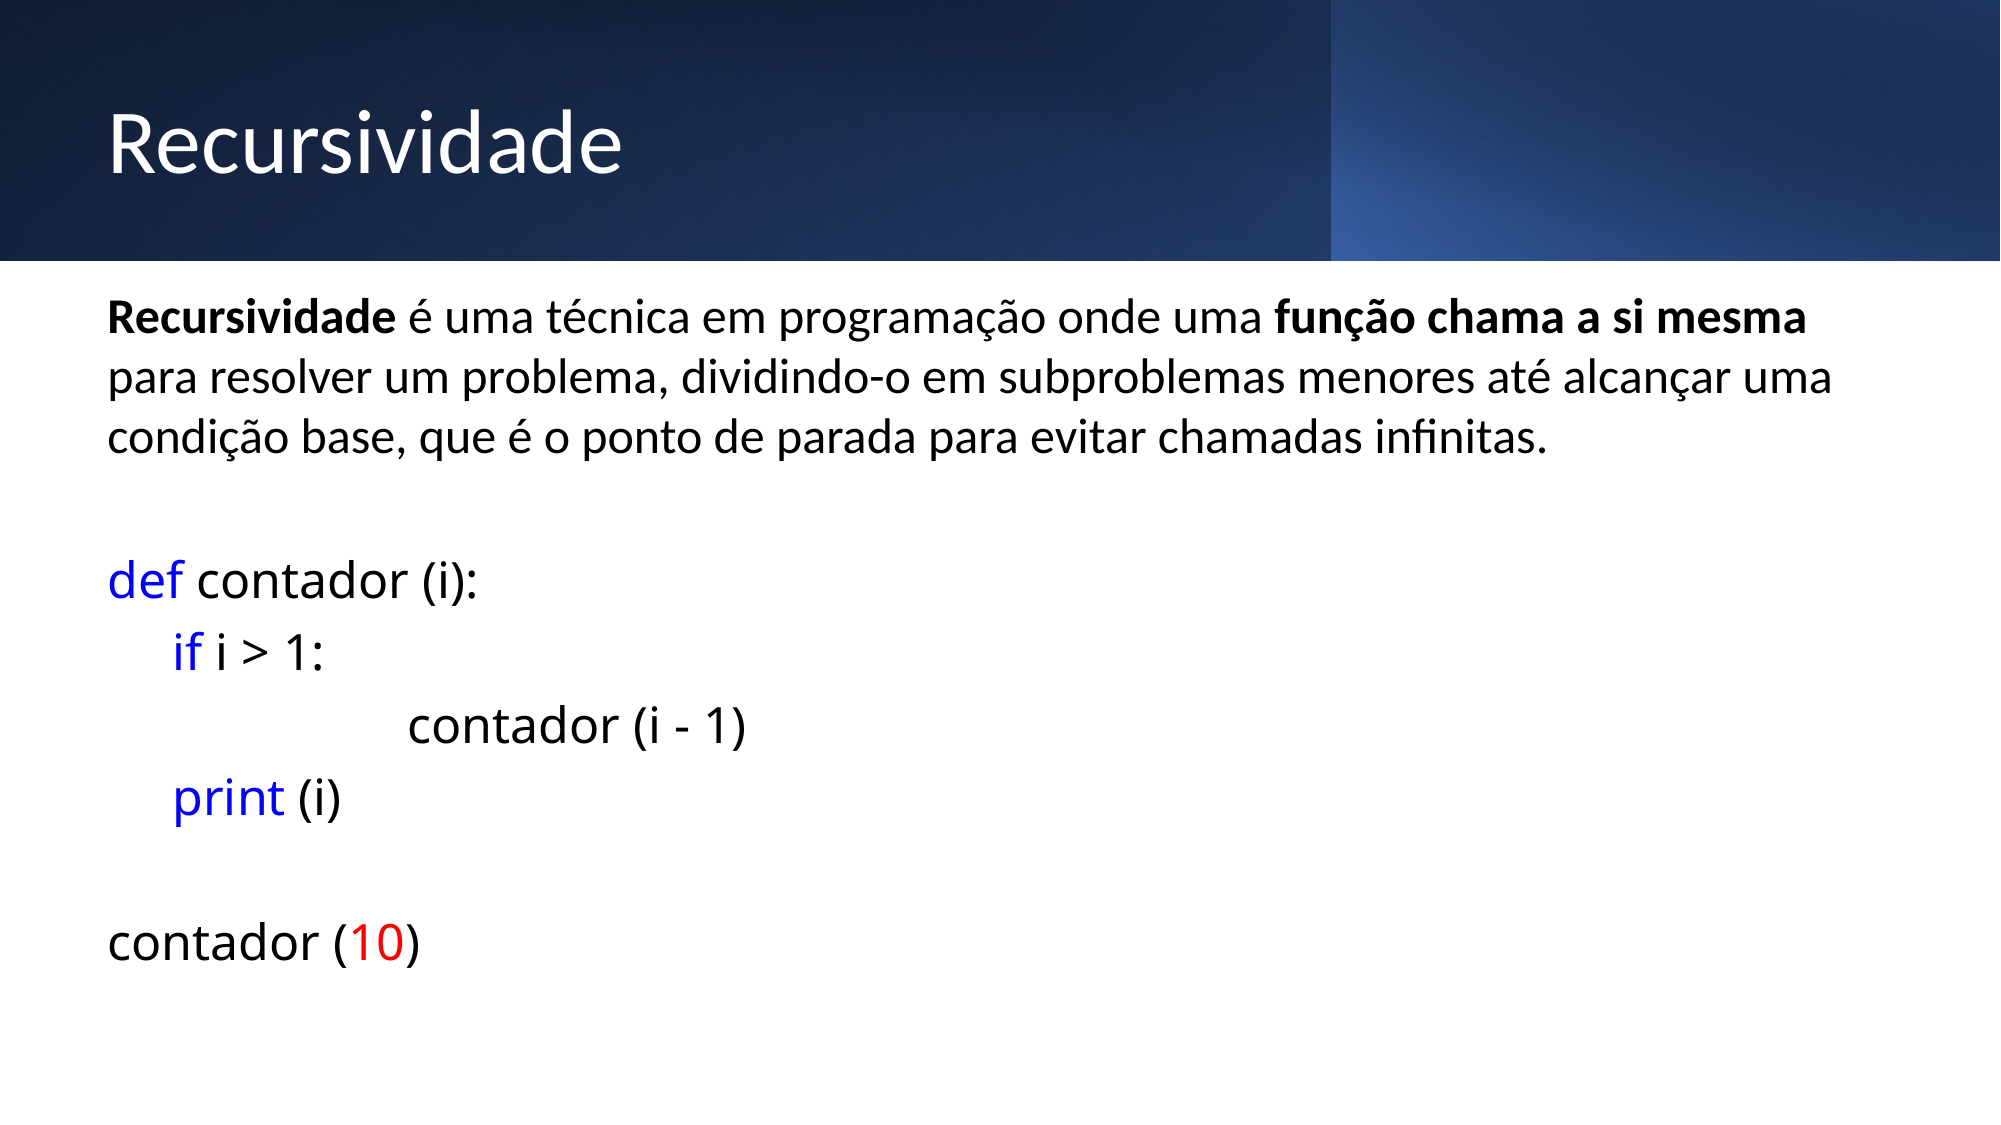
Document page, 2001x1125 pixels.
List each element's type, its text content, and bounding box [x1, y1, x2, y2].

list Recursividade é uma técnica em programação onde uma função chama a si mesma para resolver um problema, dividindo-o em subproblemas menores até alcançar uma condição base, que é o ponto de parada para evitar chamadas infinitas. def contador (i): if i > 1: contador (i - 1) print (i) contador (10) [92, 275, 1925, 1014]
title Recursividade [92, 35, 1925, 254]
